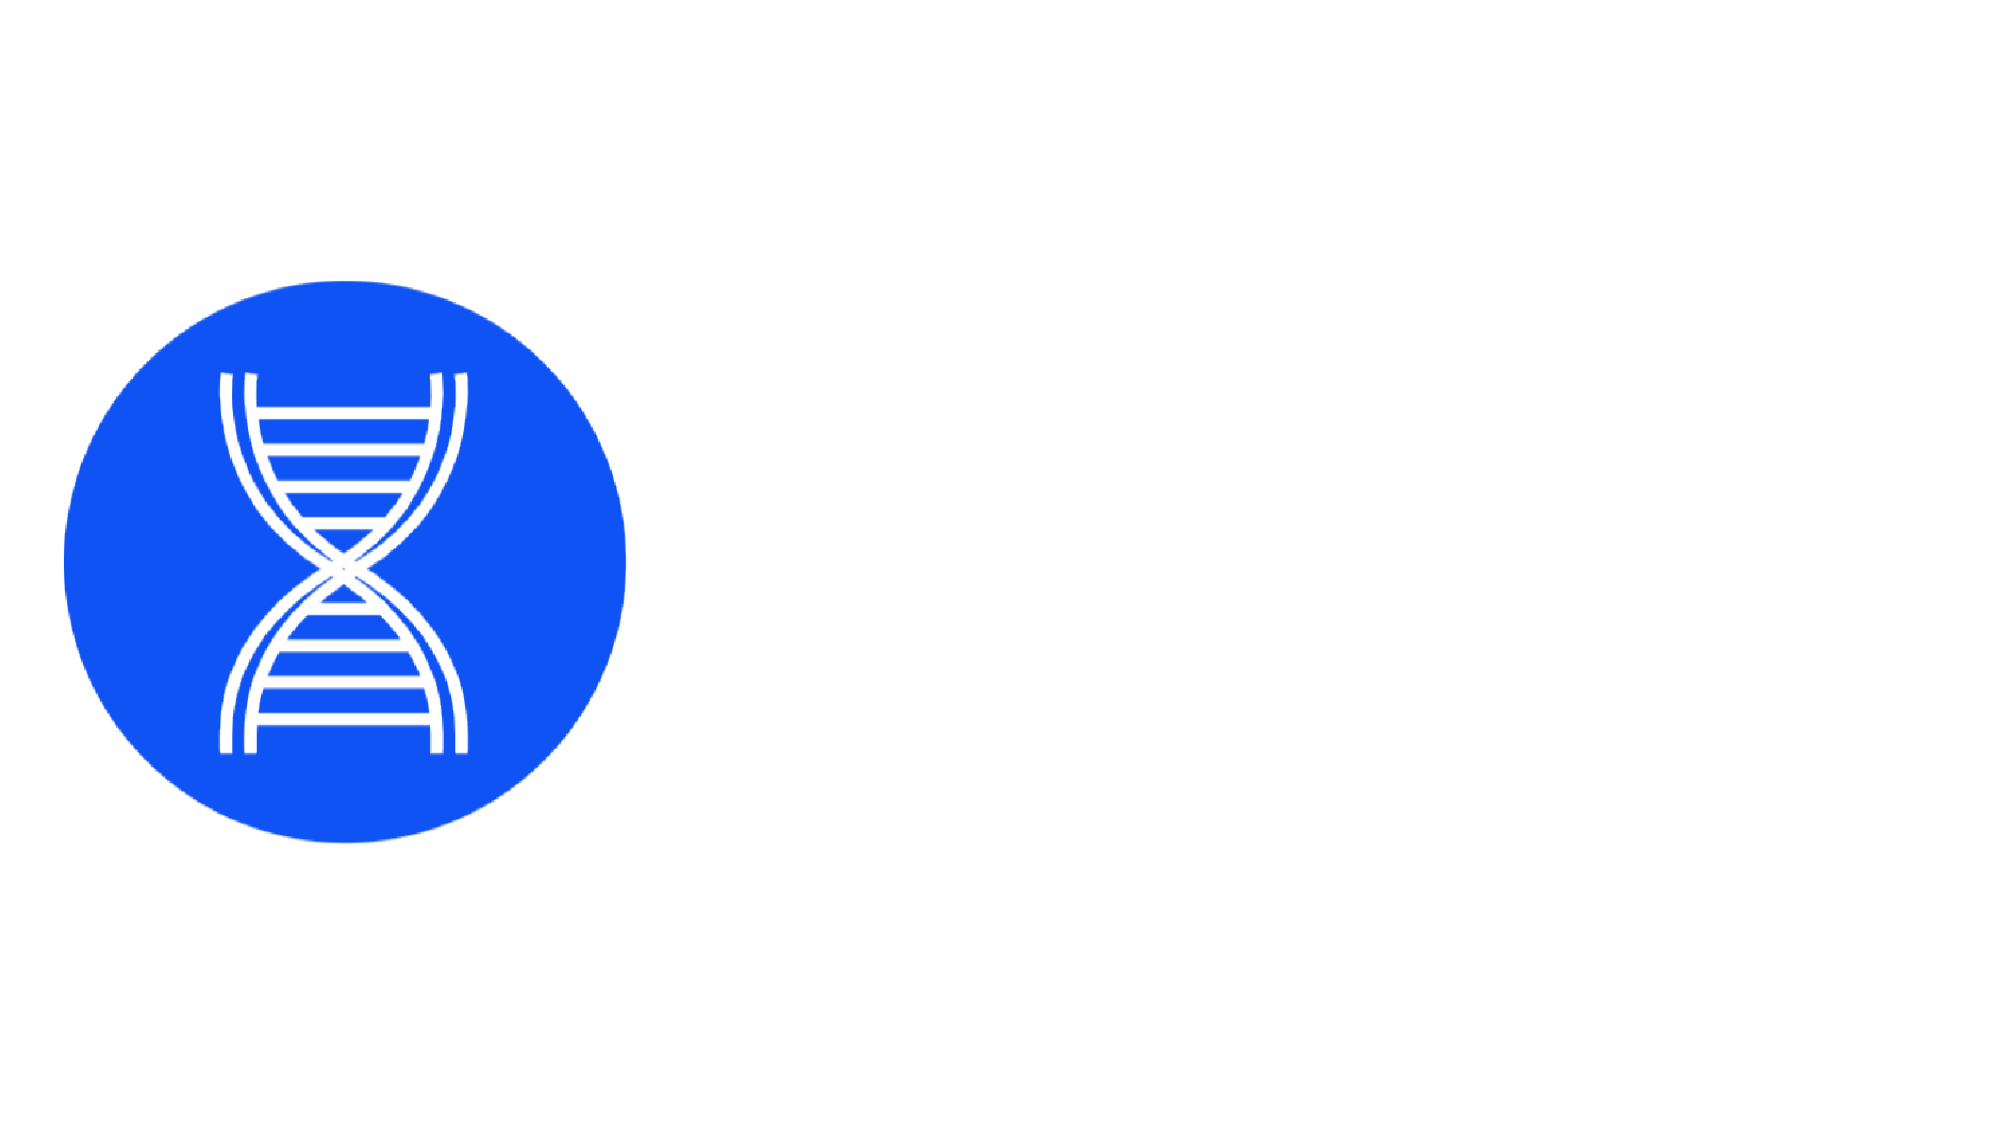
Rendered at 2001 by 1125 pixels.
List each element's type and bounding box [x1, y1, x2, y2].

picture [27, 236, 654, 891]
